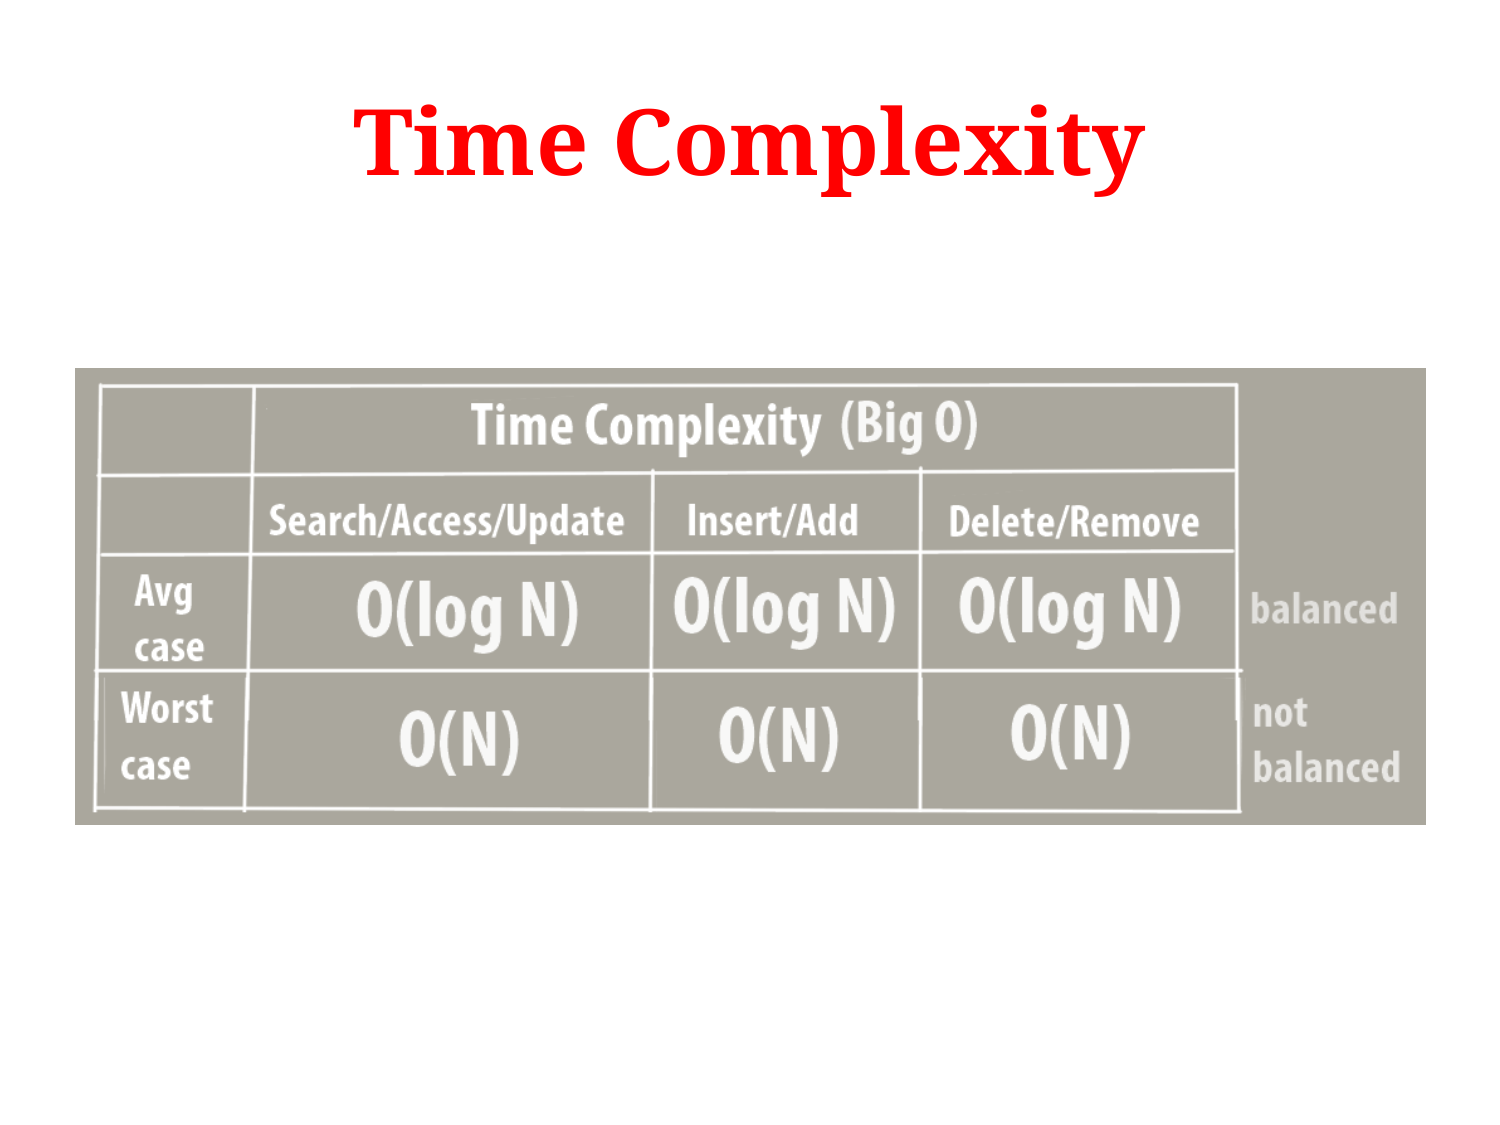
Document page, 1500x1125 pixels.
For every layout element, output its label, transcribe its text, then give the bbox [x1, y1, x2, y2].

title Time Complexity [75, 45, 1425, 233]
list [75, 368, 1426, 826]
